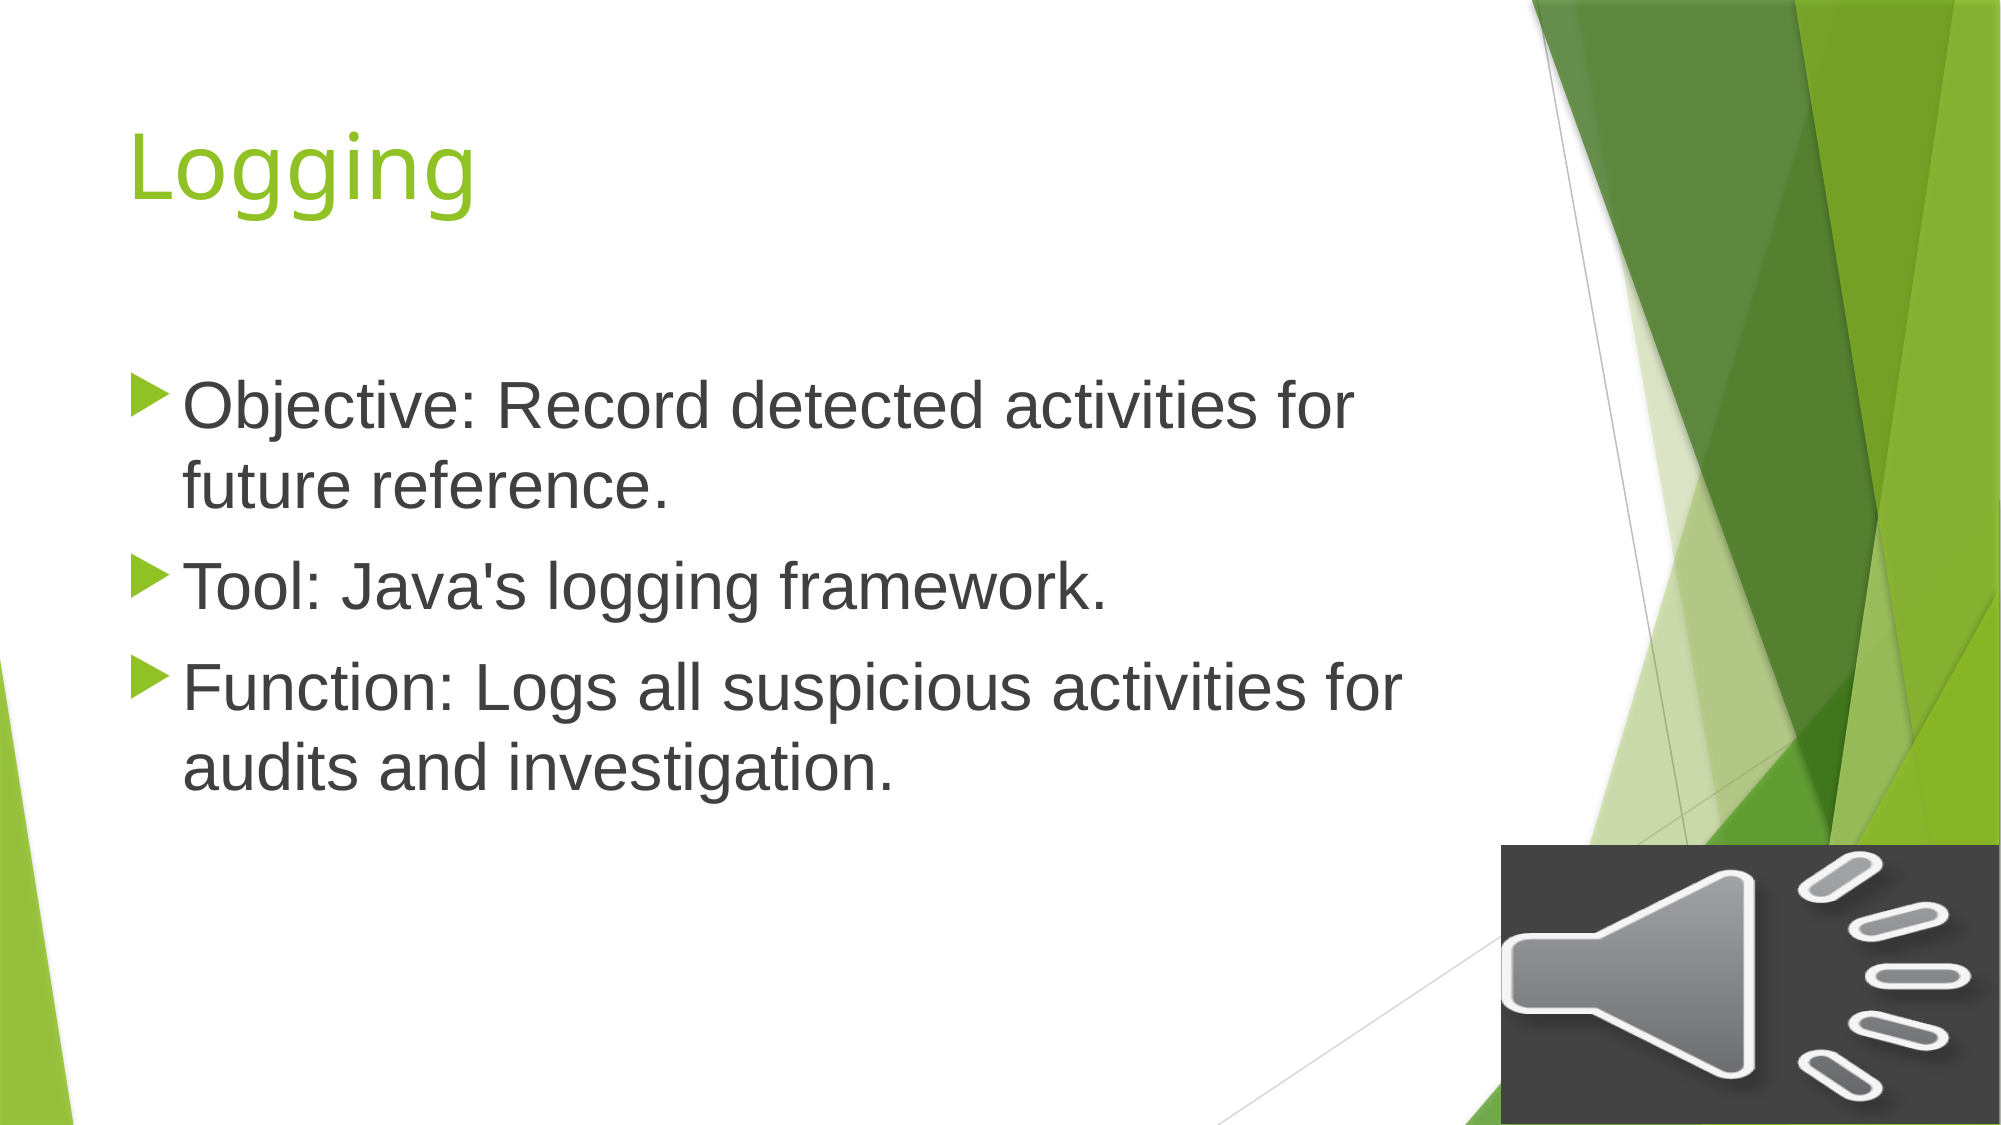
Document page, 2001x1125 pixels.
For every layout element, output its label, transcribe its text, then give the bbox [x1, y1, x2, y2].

list Objective: Record detected activities for future reference. Tool: Java's logging framework. Function: Logs all suspicious activities for audits and investigation. [111, 354, 1522, 992]
picture [1499, 843, 2000, 1125]
title Logging [111, 99, 1522, 317]
